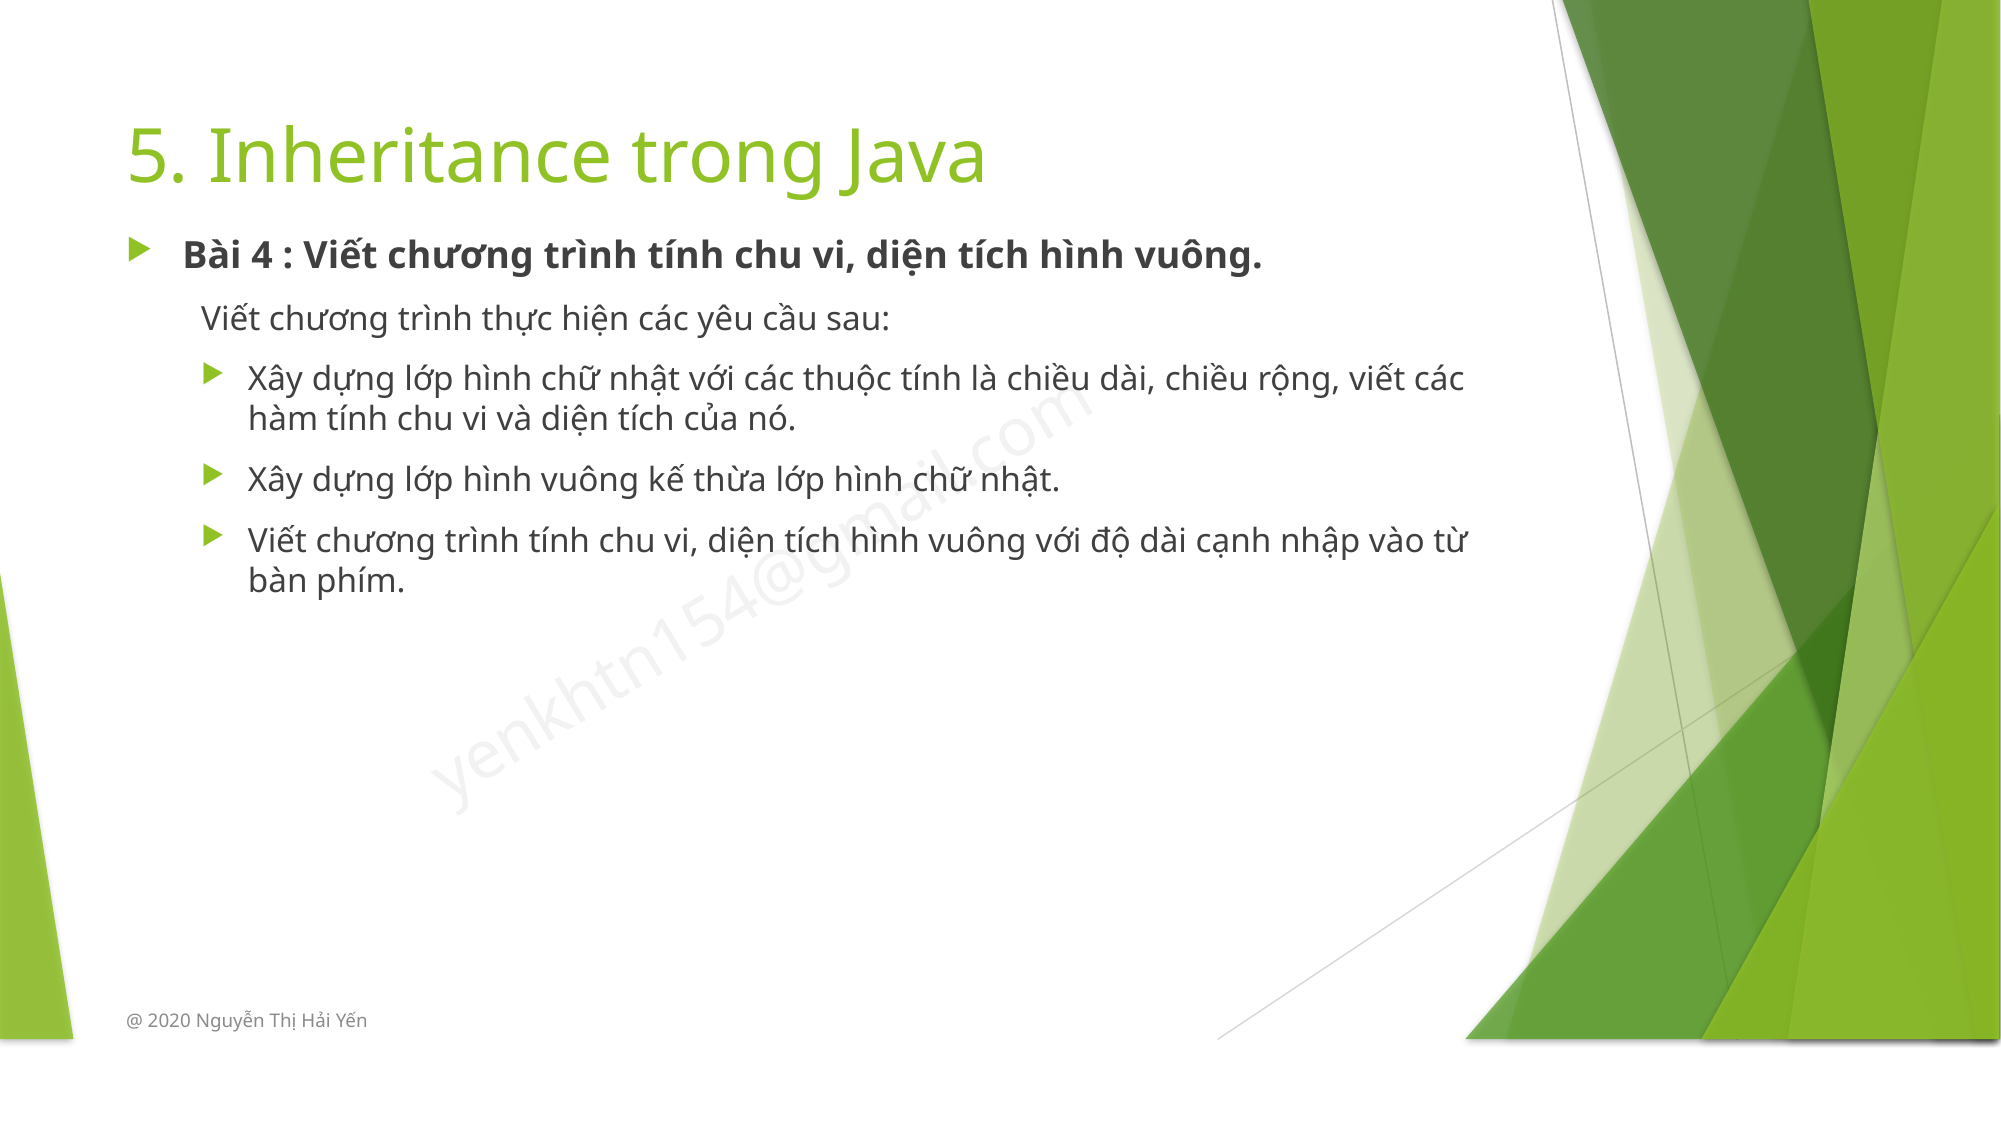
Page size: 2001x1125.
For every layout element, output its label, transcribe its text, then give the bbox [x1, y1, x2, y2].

footer @ 2020 Nguyễn Thị Hải Yến [111, 991, 1145, 1051]
title 5. Inheritance trong Java [111, 99, 1522, 216]
list Bài 4 : Viết chương trình tính chu vi, diện tích hình vuông. Viết chương trình thực hiện các yêu cầu sau: Xây dựng lớp hình chữ nhật với các thuộc tính là chiều dài, chiều rộng, viết các hàm tính chu vi và diện tích của nó. Xây dựng lớp hình vuông kế thừa lớp hình chữ nhật. Viết chương trình tính chu vi, diện tích hình vuông với độ dài cạnh nhập vào từ bàn phím. [111, 223, 1522, 992]
